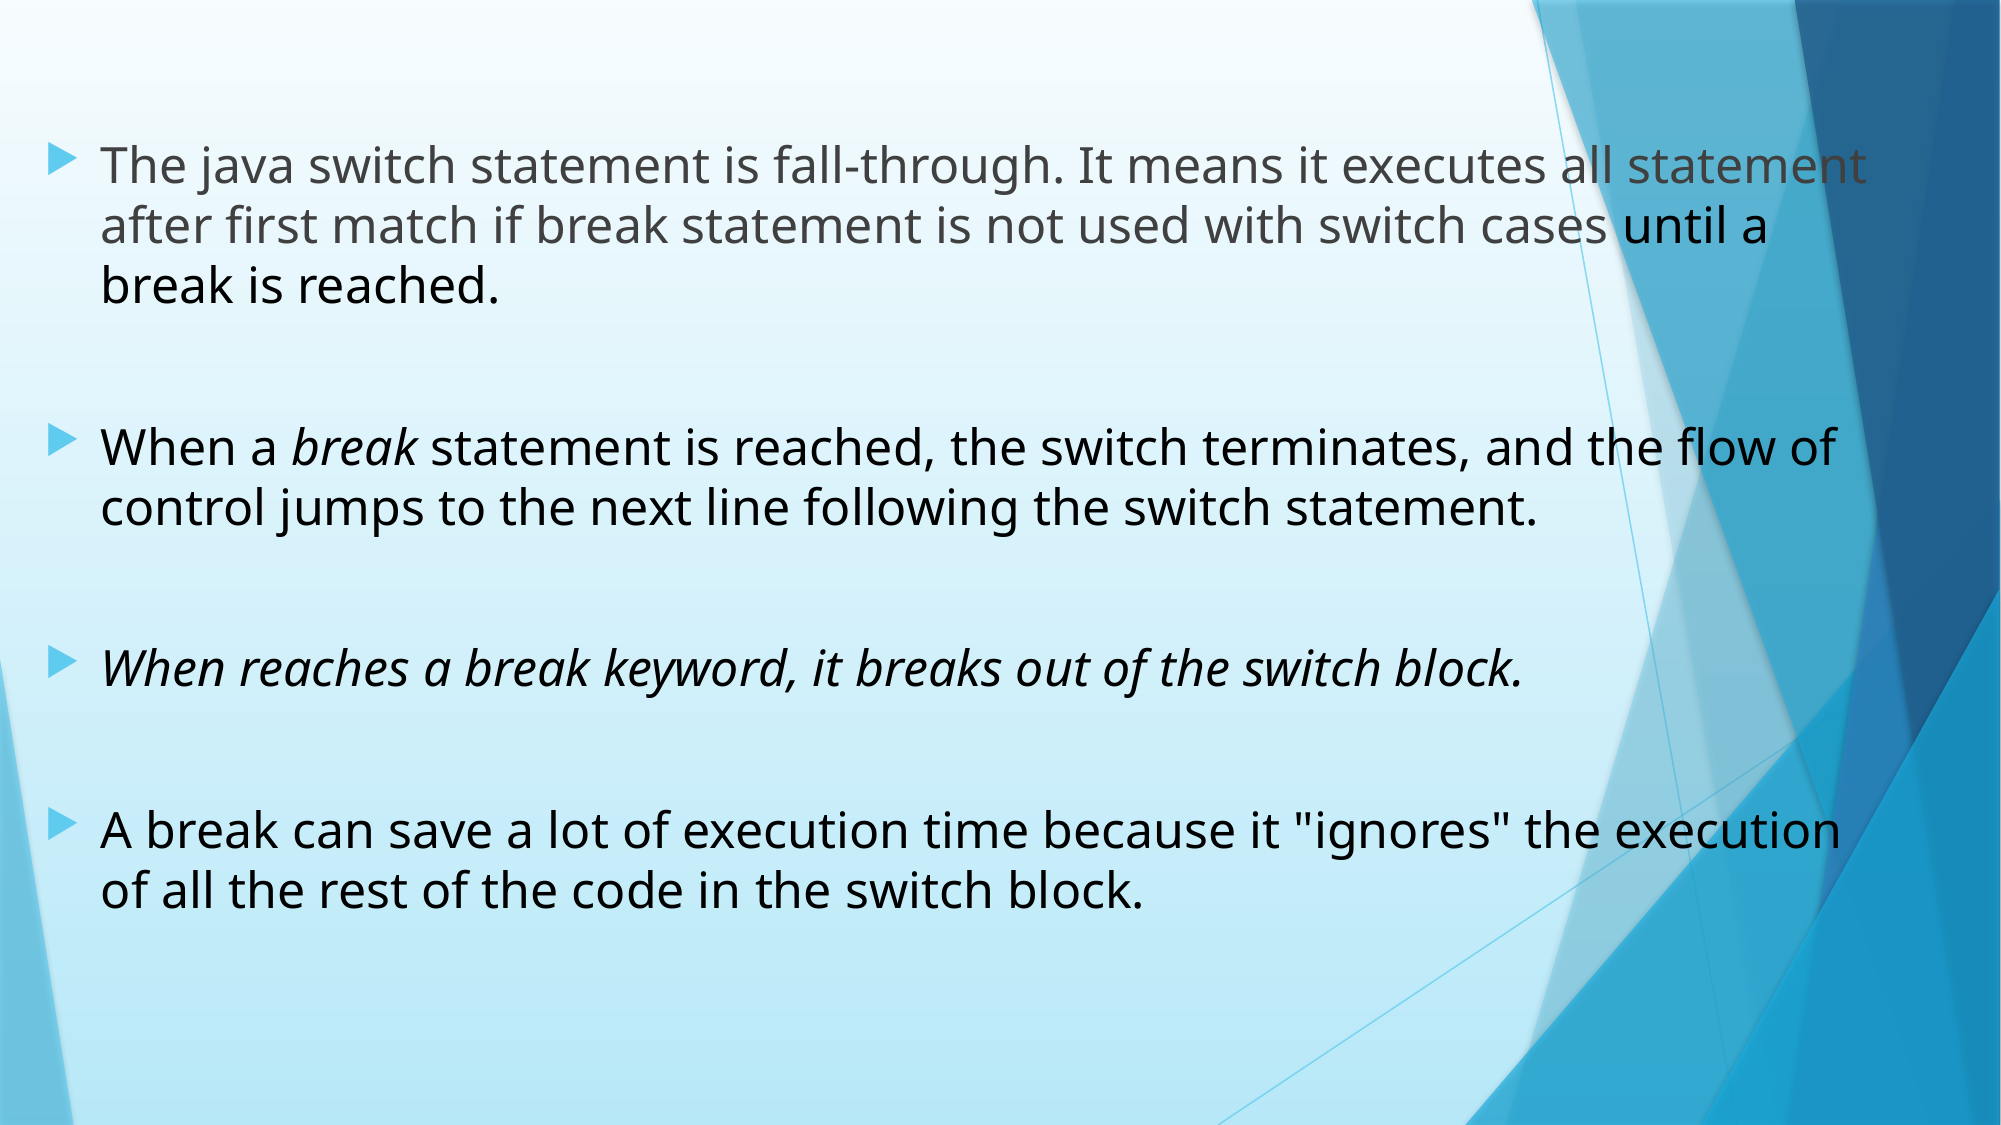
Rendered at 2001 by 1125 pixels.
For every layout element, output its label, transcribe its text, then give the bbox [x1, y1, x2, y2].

list The java switch statement is fall-through. It means it executes all statement after first match if break statement is not used with switch cases until a break is reached. When a break statement is reached, the switch terminates, and the flow of control jumps to the next line following the switch statement. When reaches a break keyword, it breaks out of the switch block. A break can save a lot of execution time because it "ignores" the execution of all the rest of the code in the switch block. [29, 45, 1886, 1098]
